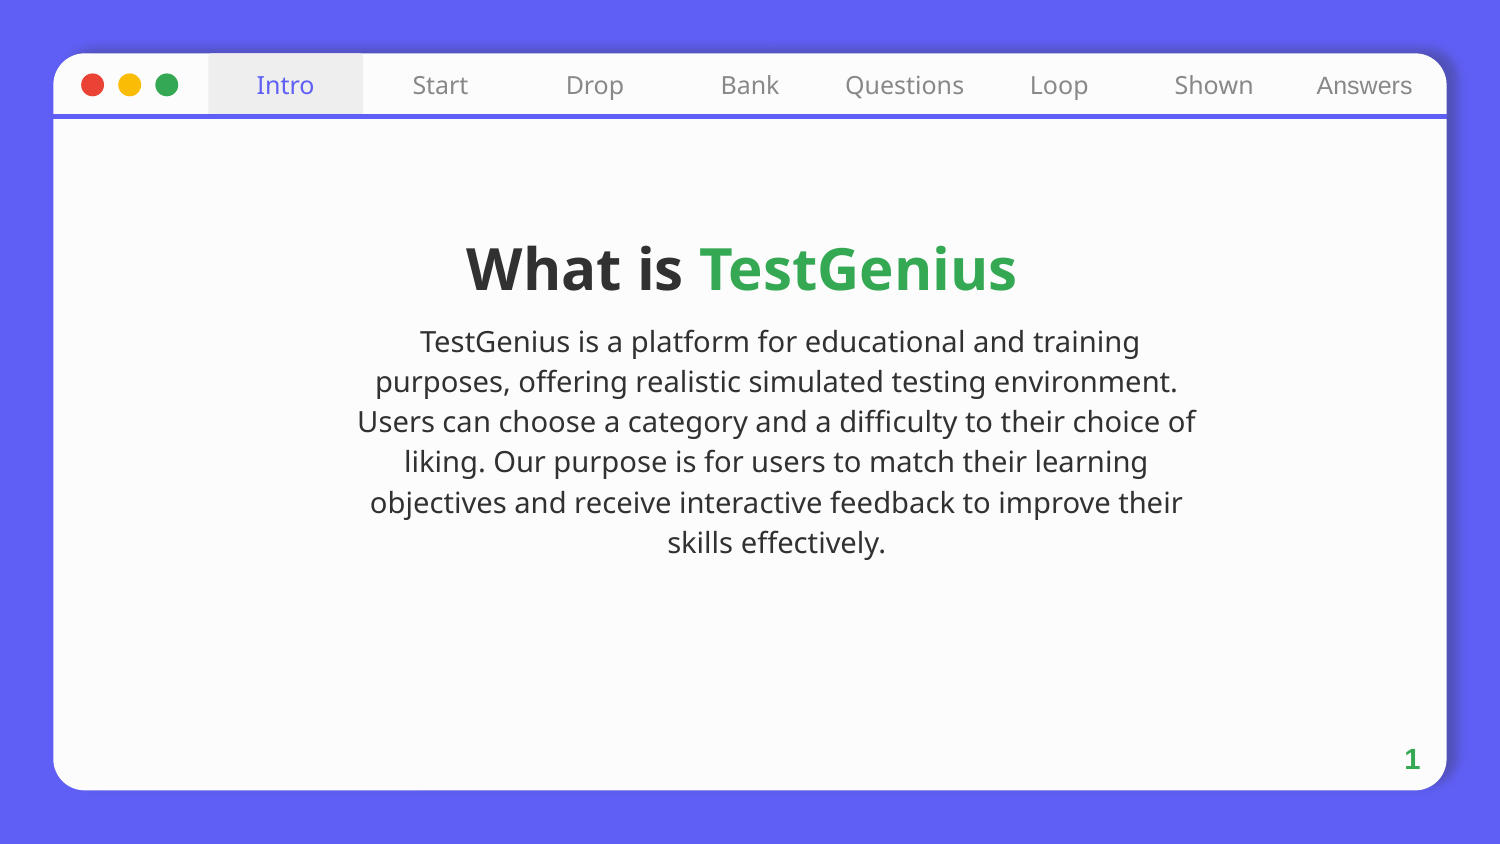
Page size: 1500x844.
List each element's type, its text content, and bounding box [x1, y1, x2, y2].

text_box Questions [827, 53, 982, 114]
text_box Intro [208, 53, 364, 114]
text_box Start [363, 53, 518, 114]
text_box Answers [1291, 53, 1447, 114]
text_box Loop [982, 53, 1137, 114]
text_box 1 [1384, 732, 1441, 783]
text_box Bank [672, 53, 827, 114]
text_box Drop [517, 53, 672, 114]
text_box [80, 73, 179, 97]
text_box Shown [1136, 53, 1292, 114]
list TestGenius is a platform for educational and training purposes, offering realistic simulated testing environment. Users can choose a category and a difficulty to their choice of liking. Our purpose is for users to match their learning objectives and receive interactive feedback to improve their skills effectively. [339, 328, 1215, 698]
title What is TestGenius [116, 230, 1383, 328]
